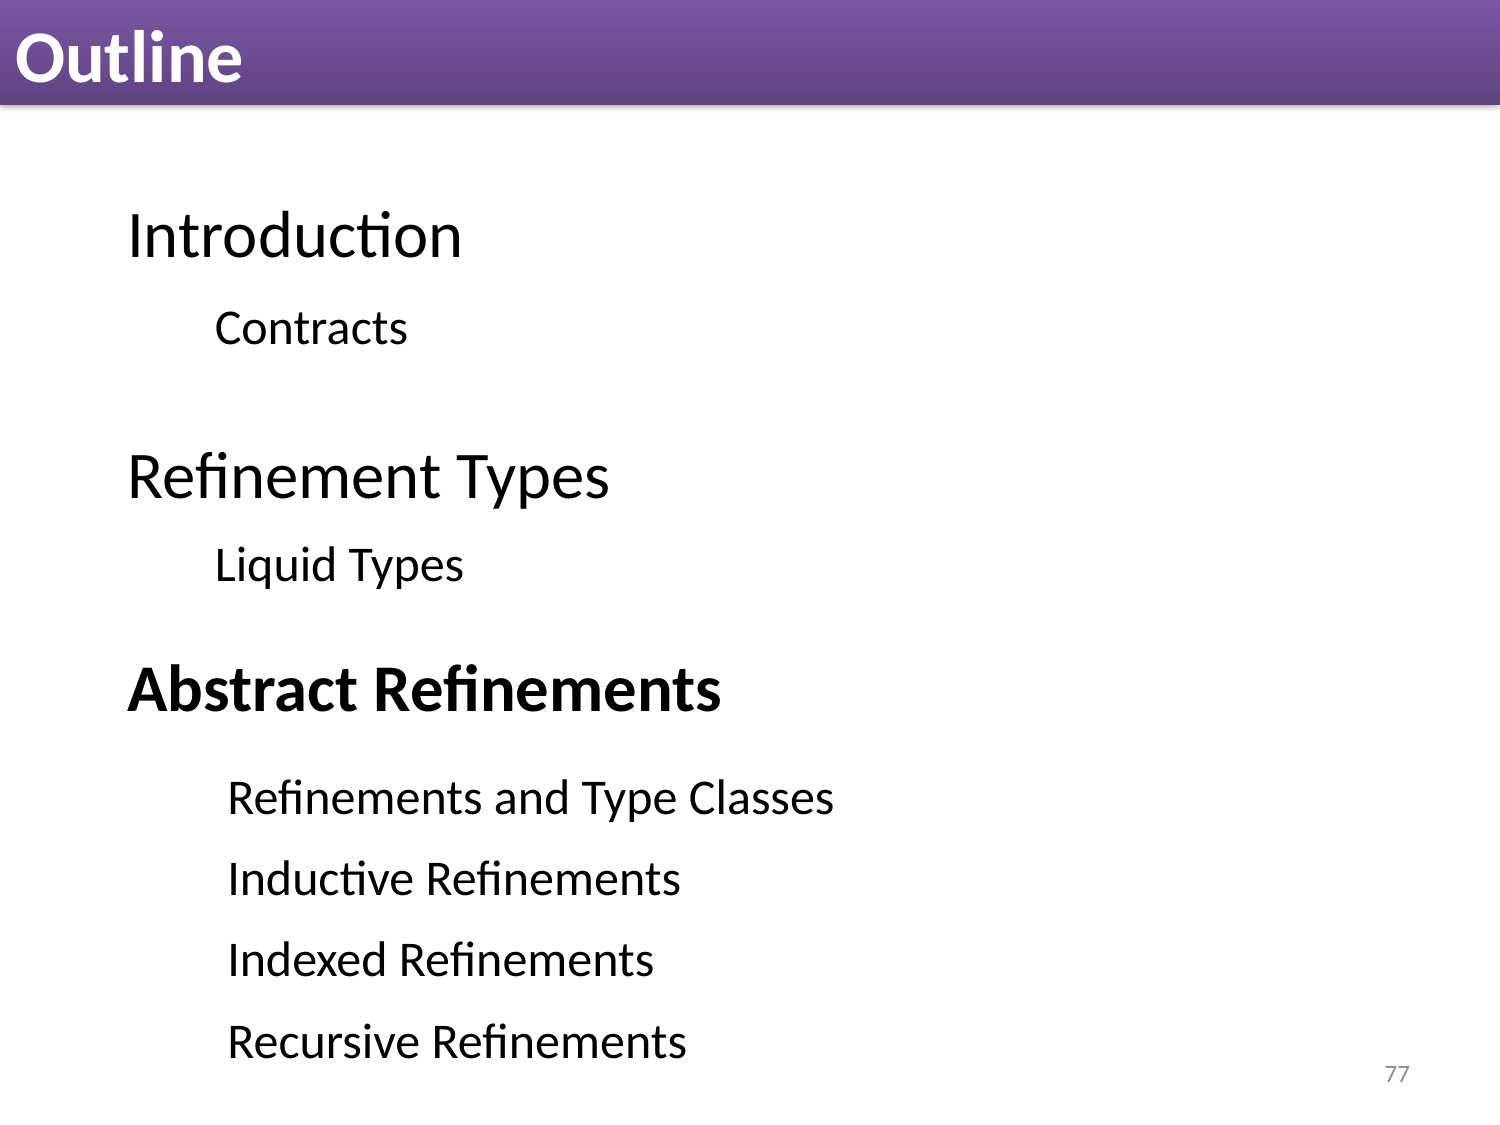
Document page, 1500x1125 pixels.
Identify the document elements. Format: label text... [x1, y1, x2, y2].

text_box Recursive Refinements [212, 1000, 1163, 1076]
text_box Inductive Refinements [212, 838, 1163, 913]
text_box Abstract Refinements [112, 637, 739, 733]
text_box Refinement Types [112, 424, 763, 520]
slide_number 77 [1074, 1042, 1425, 1103]
text_box Indexed Refinements [212, 919, 1163, 995]
title Outline [0, 0, 1500, 105]
text_box Contracts [200, 286, 1150, 362]
text_box Refinements and Type Classes [212, 756, 1163, 832]
text_box Liquid Types [199, 524, 1394, 599]
text_box Introduction [112, 183, 502, 279]
